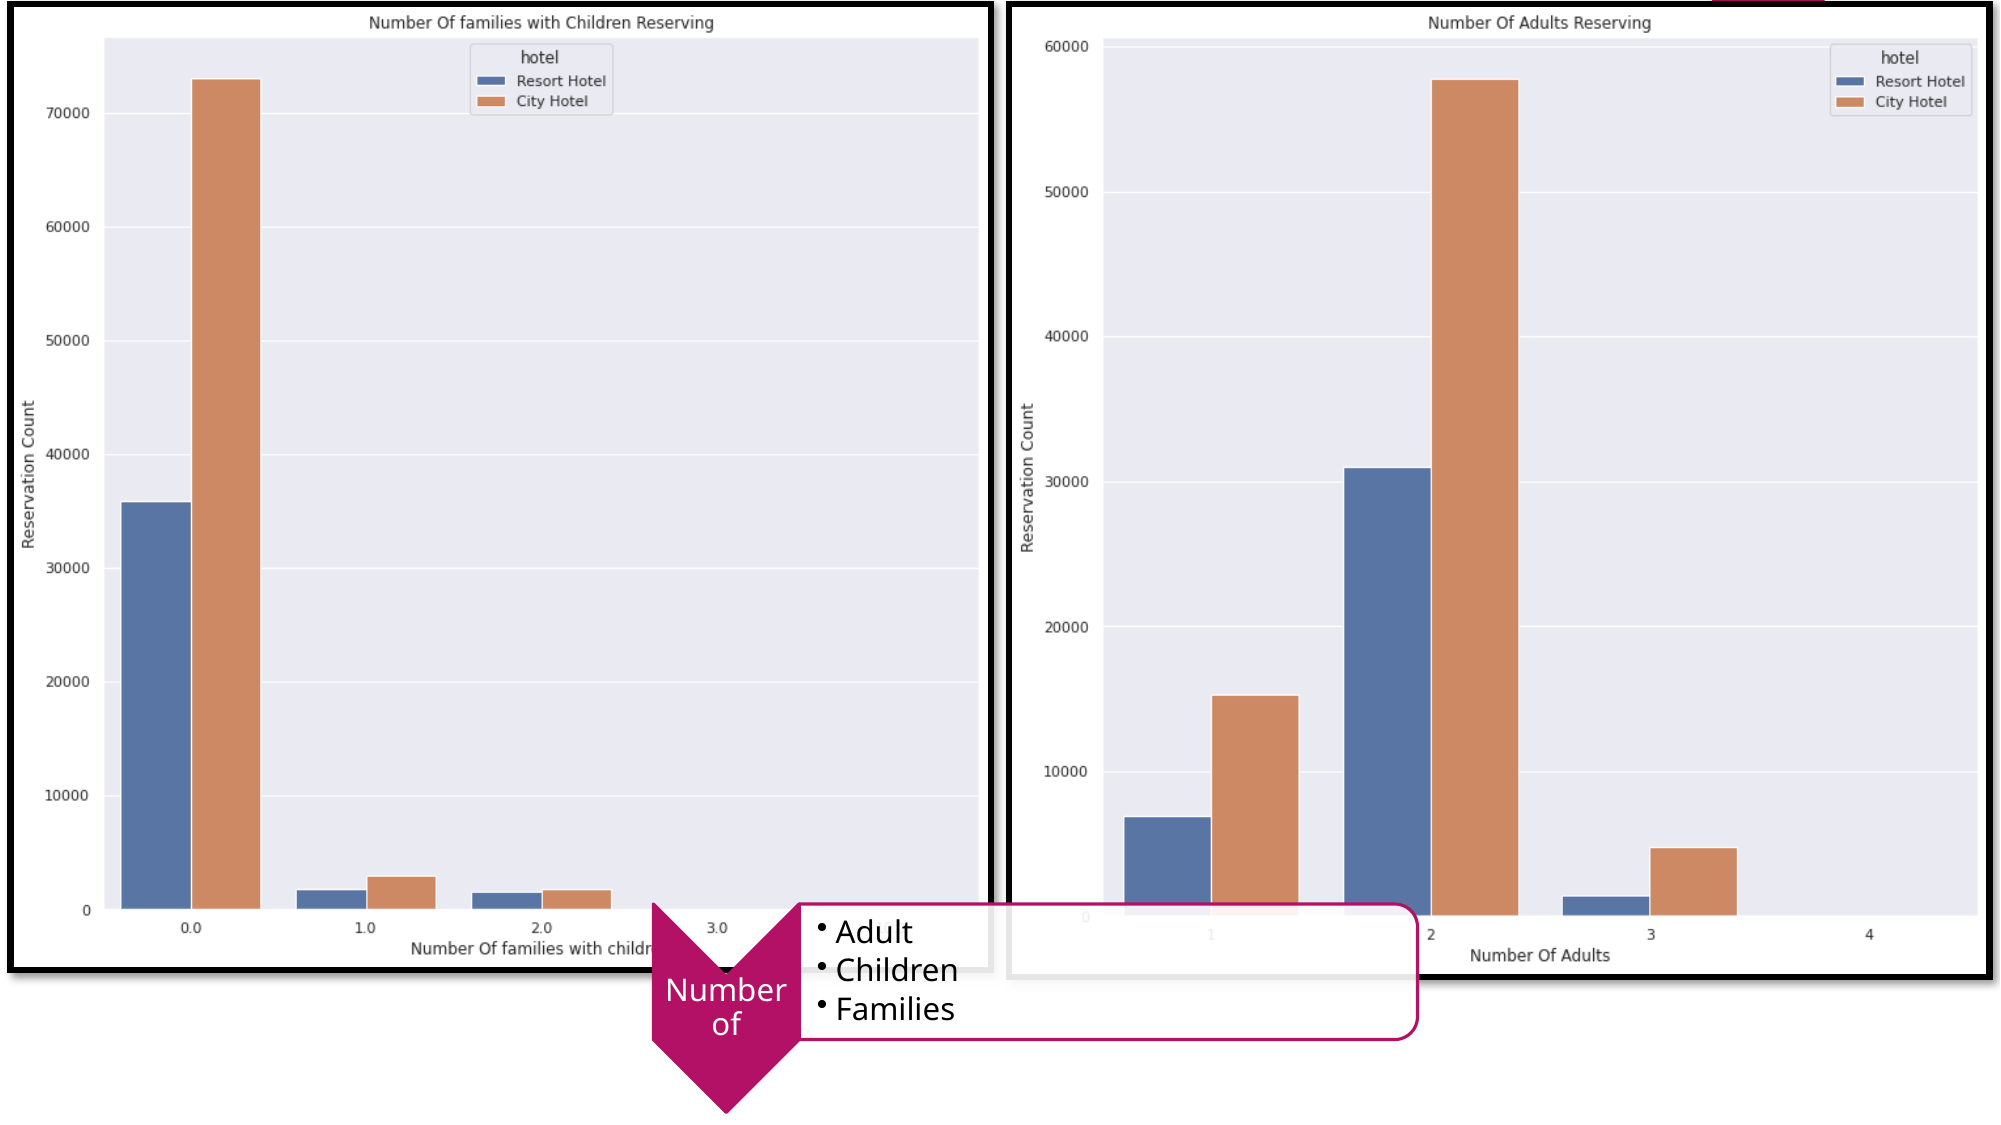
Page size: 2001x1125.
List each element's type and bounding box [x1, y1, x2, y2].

picture [1011, 6, 1987, 975]
picture [13, 6, 988, 968]
text_box [653, 903, 1418, 1113]
